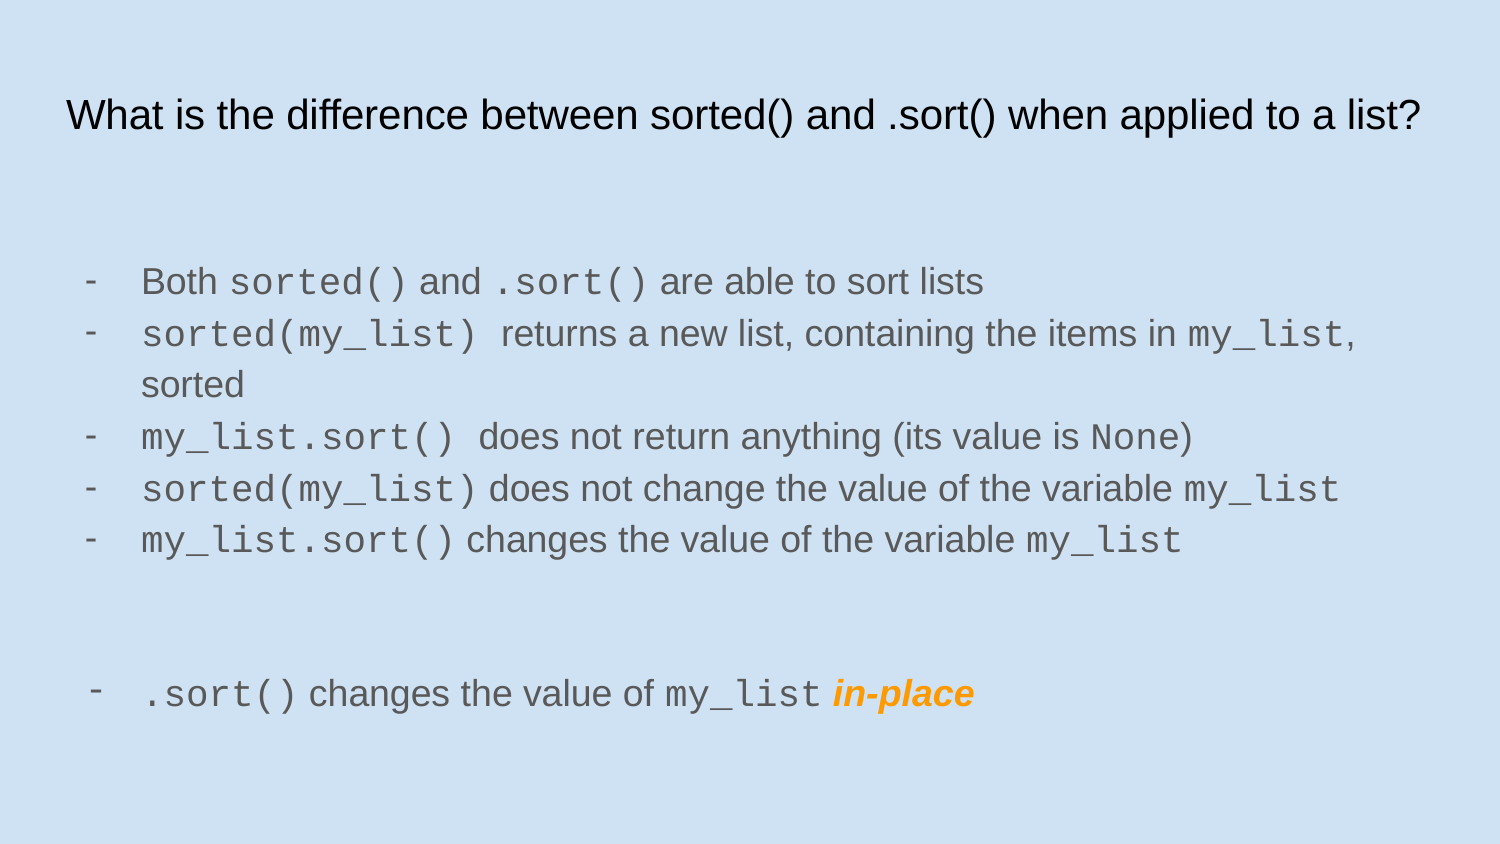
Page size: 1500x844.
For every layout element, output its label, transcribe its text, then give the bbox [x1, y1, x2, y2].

list Both sorted() and .sort() are able to sort lists sorted(my_list) returns a new list, containing the items in my_list, sorted my_list.sort() does not return anything (its value is None) sorted(my_list) does not change the value of the variable my_list my_list.sort() changes the value of the variable my_list .sort() changes the value of my_list in-place [51, 234, 1449, 750]
title What is the difference between sorted() and .sort() when applied to a list? [51, 72, 1449, 167]
